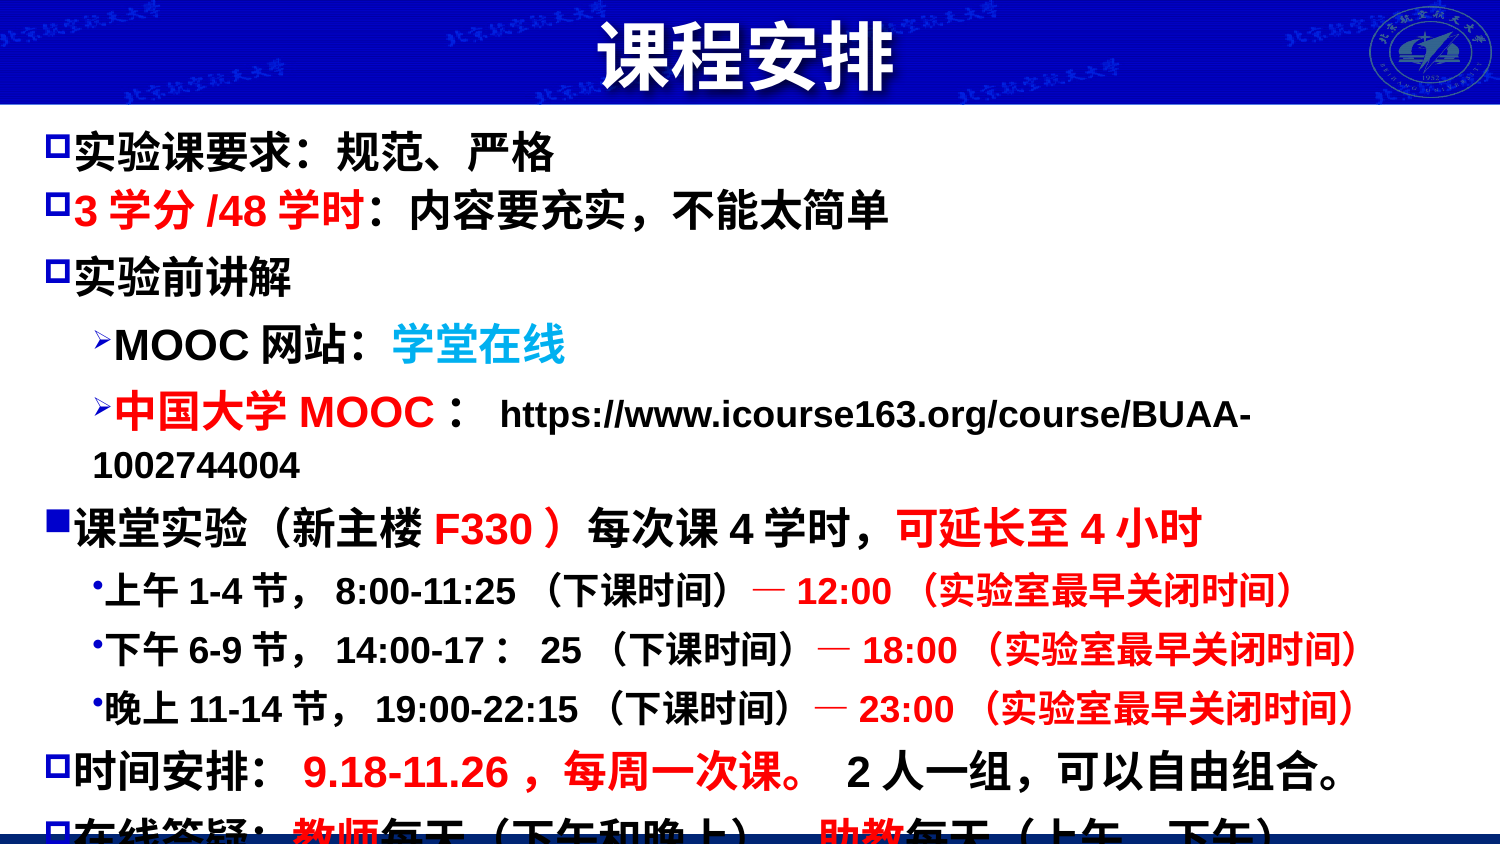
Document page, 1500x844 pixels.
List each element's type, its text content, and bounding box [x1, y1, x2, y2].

picture [0, 834, 46, 844]
picture [69, 834, 1500, 844]
picture [50, 834, 65, 840]
list 实验课要求：规范、严格 3学分/48学时：内容要充实，不能太简单 实验前讲解 MOOC网站：学堂在线 中国大学MOOC：https://www.icourse163.org/course/BUAA-1002744004 课堂实验（新主楼F330）每次课4学时，可延长至4小时 上午1-4节，8:00-11:25（下课时间）—12:00（实验室最早关闭时间） 下午6-9节，14:00-17：25（下课时间）—18:00（实验室最早关闭时间） 晚上11-14节，19:00-22:15（下课时间）—23:00（实验室最早关闭时间） 时间安排：9.18-11.26，每周一次课。 2人一组，可以自由组合。 在线答疑：教师每天（下午和晚上），助教每天（上午、下午） [28, 111, 1474, 821]
title 课程安排 [16, 5, 1475, 105]
